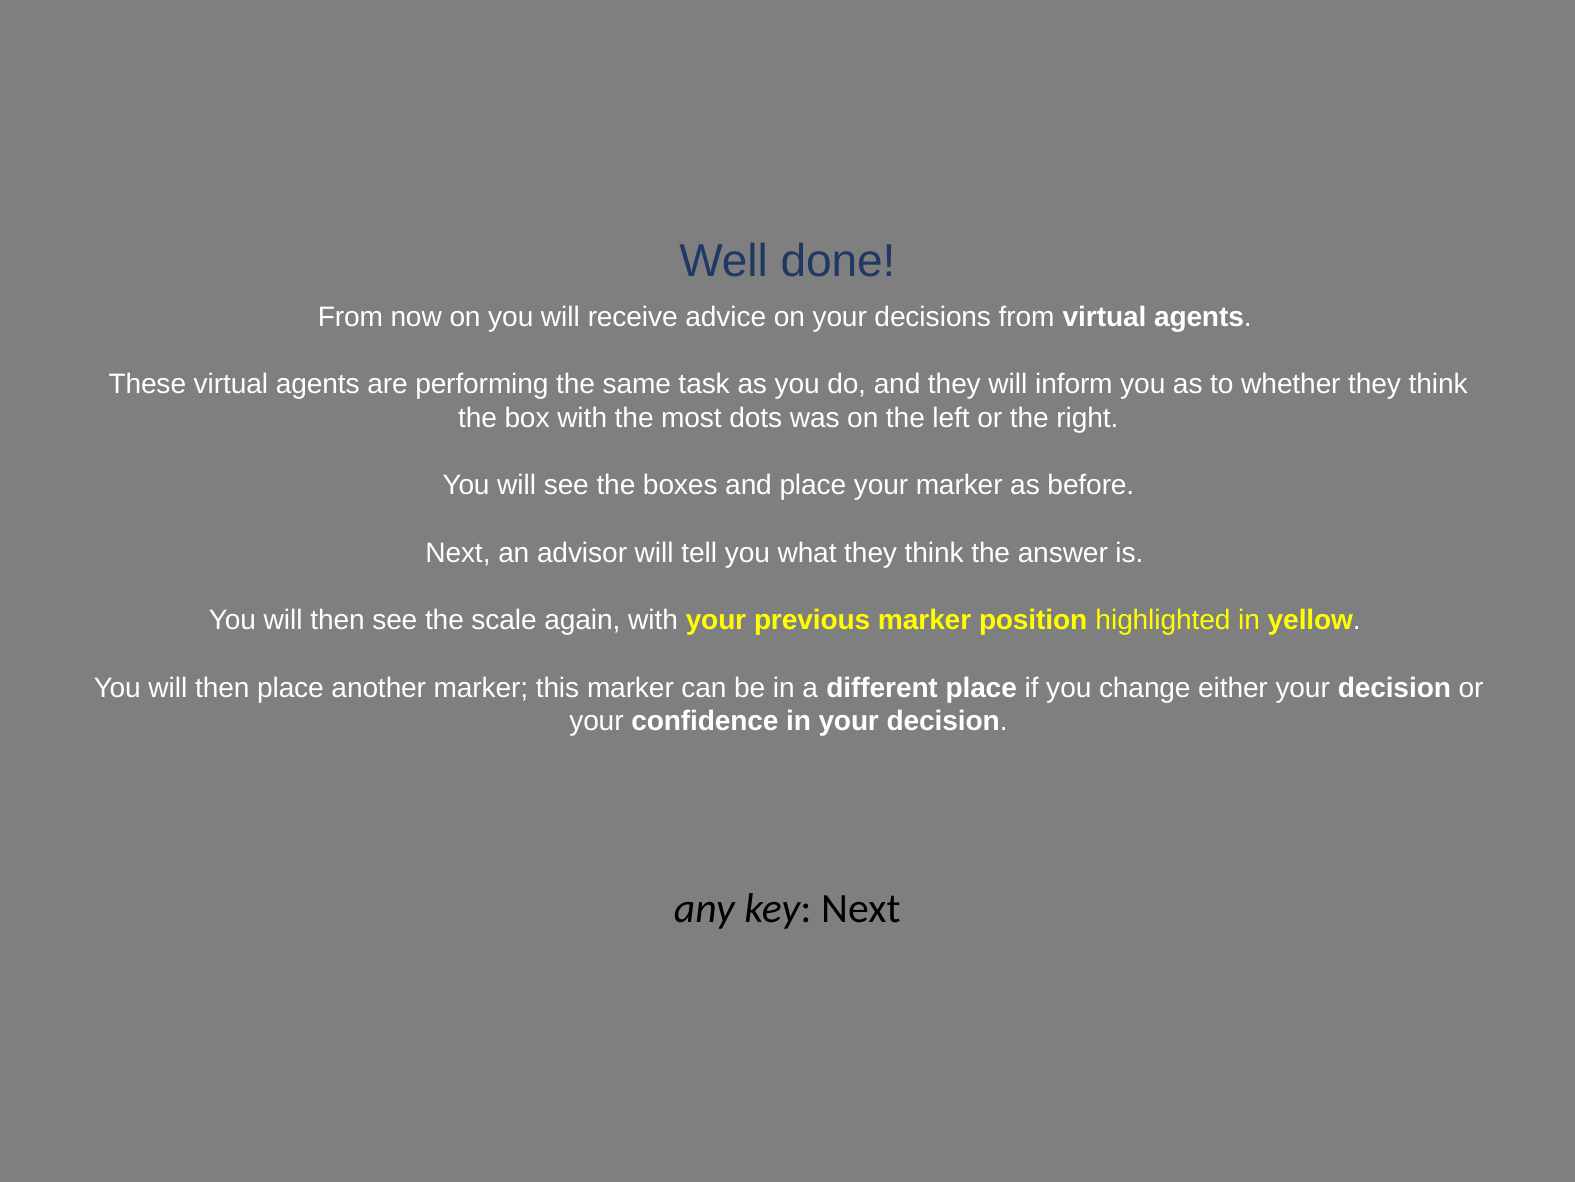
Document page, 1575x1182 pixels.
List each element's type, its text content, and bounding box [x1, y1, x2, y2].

text_box Well done! [0, 228, 1575, 307]
table_header any key: Next [0, 882, 1575, 951]
text_box From now on you will receive advice on your decisions from virtual agents. These virtual agents are performing the same task as you do, and they will inform you as to whether they think the box with the most dots was on the left or the right. You will see the boxes and place your marker as before. Next, an advisor will tell you what they think the answer is. You will then see the scale again, with your previous marker position highlighted in yellow. You will then place another marker; this marker can be in a different place if you change either your decision or your confidence in your decision. [78, 290, 1499, 744]
